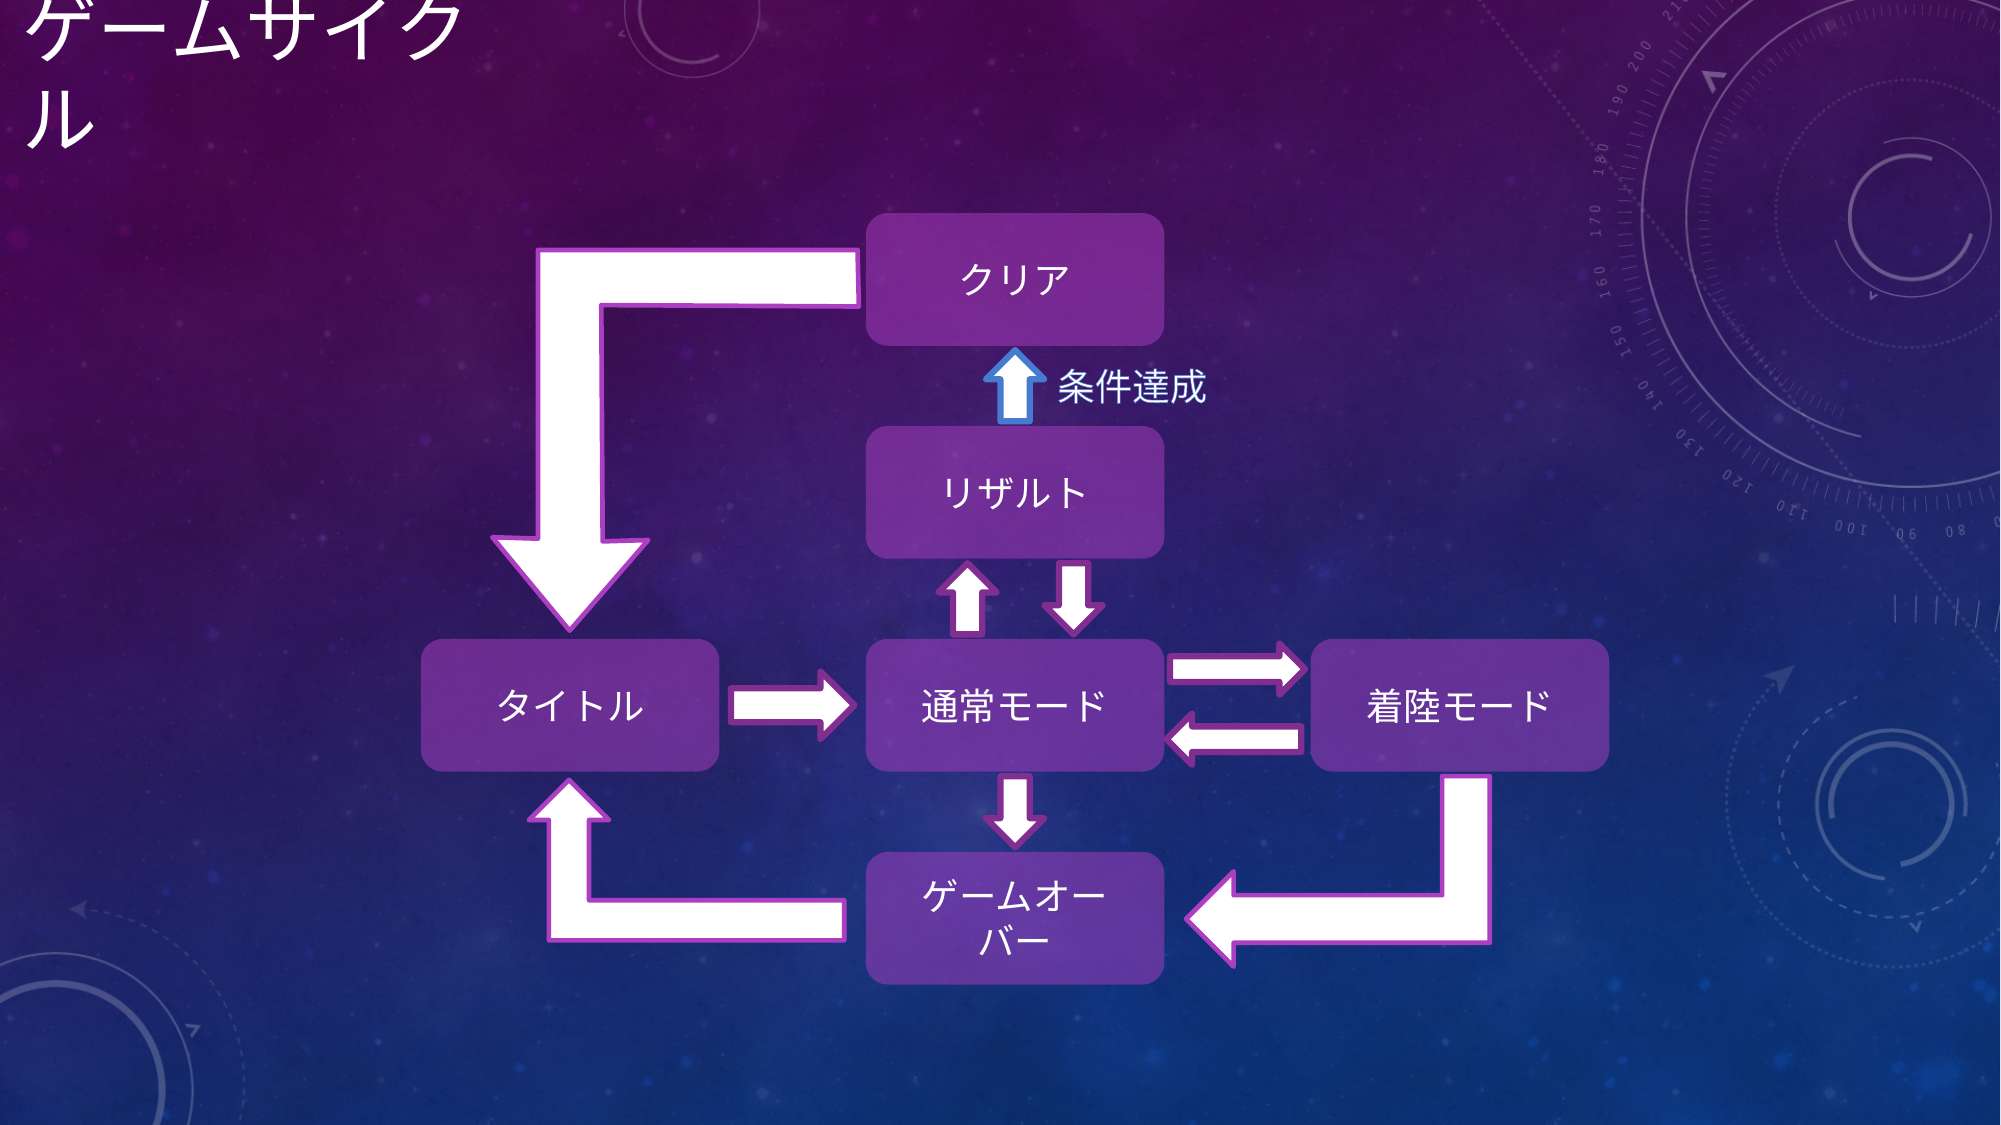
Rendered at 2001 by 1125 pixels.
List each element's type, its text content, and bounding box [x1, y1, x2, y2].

text_box [984, 774, 1046, 849]
text_box リザルト [865, 425, 1165, 559]
text_box [1165, 712, 1303, 767]
title ゲームサイクル [7, 7, 533, 139]
text_box [1168, 642, 1307, 697]
text_box [729, 669, 856, 741]
text_box [984, 348, 1042, 423]
text_box [490, 248, 861, 633]
text_box [936, 562, 999, 636]
text_box クリア [865, 213, 1165, 346]
text_box タイトル [420, 638, 720, 772]
text_box [1042, 561, 1105, 636]
text_box 通常モード [865, 638, 1165, 772]
text_box [1184, 774, 1492, 969]
text_box 条件達成 [1042, 355, 1223, 416]
text_box 着陸モード [1310, 638, 1610, 772]
text_box [527, 778, 846, 942]
text_box ゲームオーバー [865, 851, 1165, 985]
picture [0, 0, 2001, 1125]
